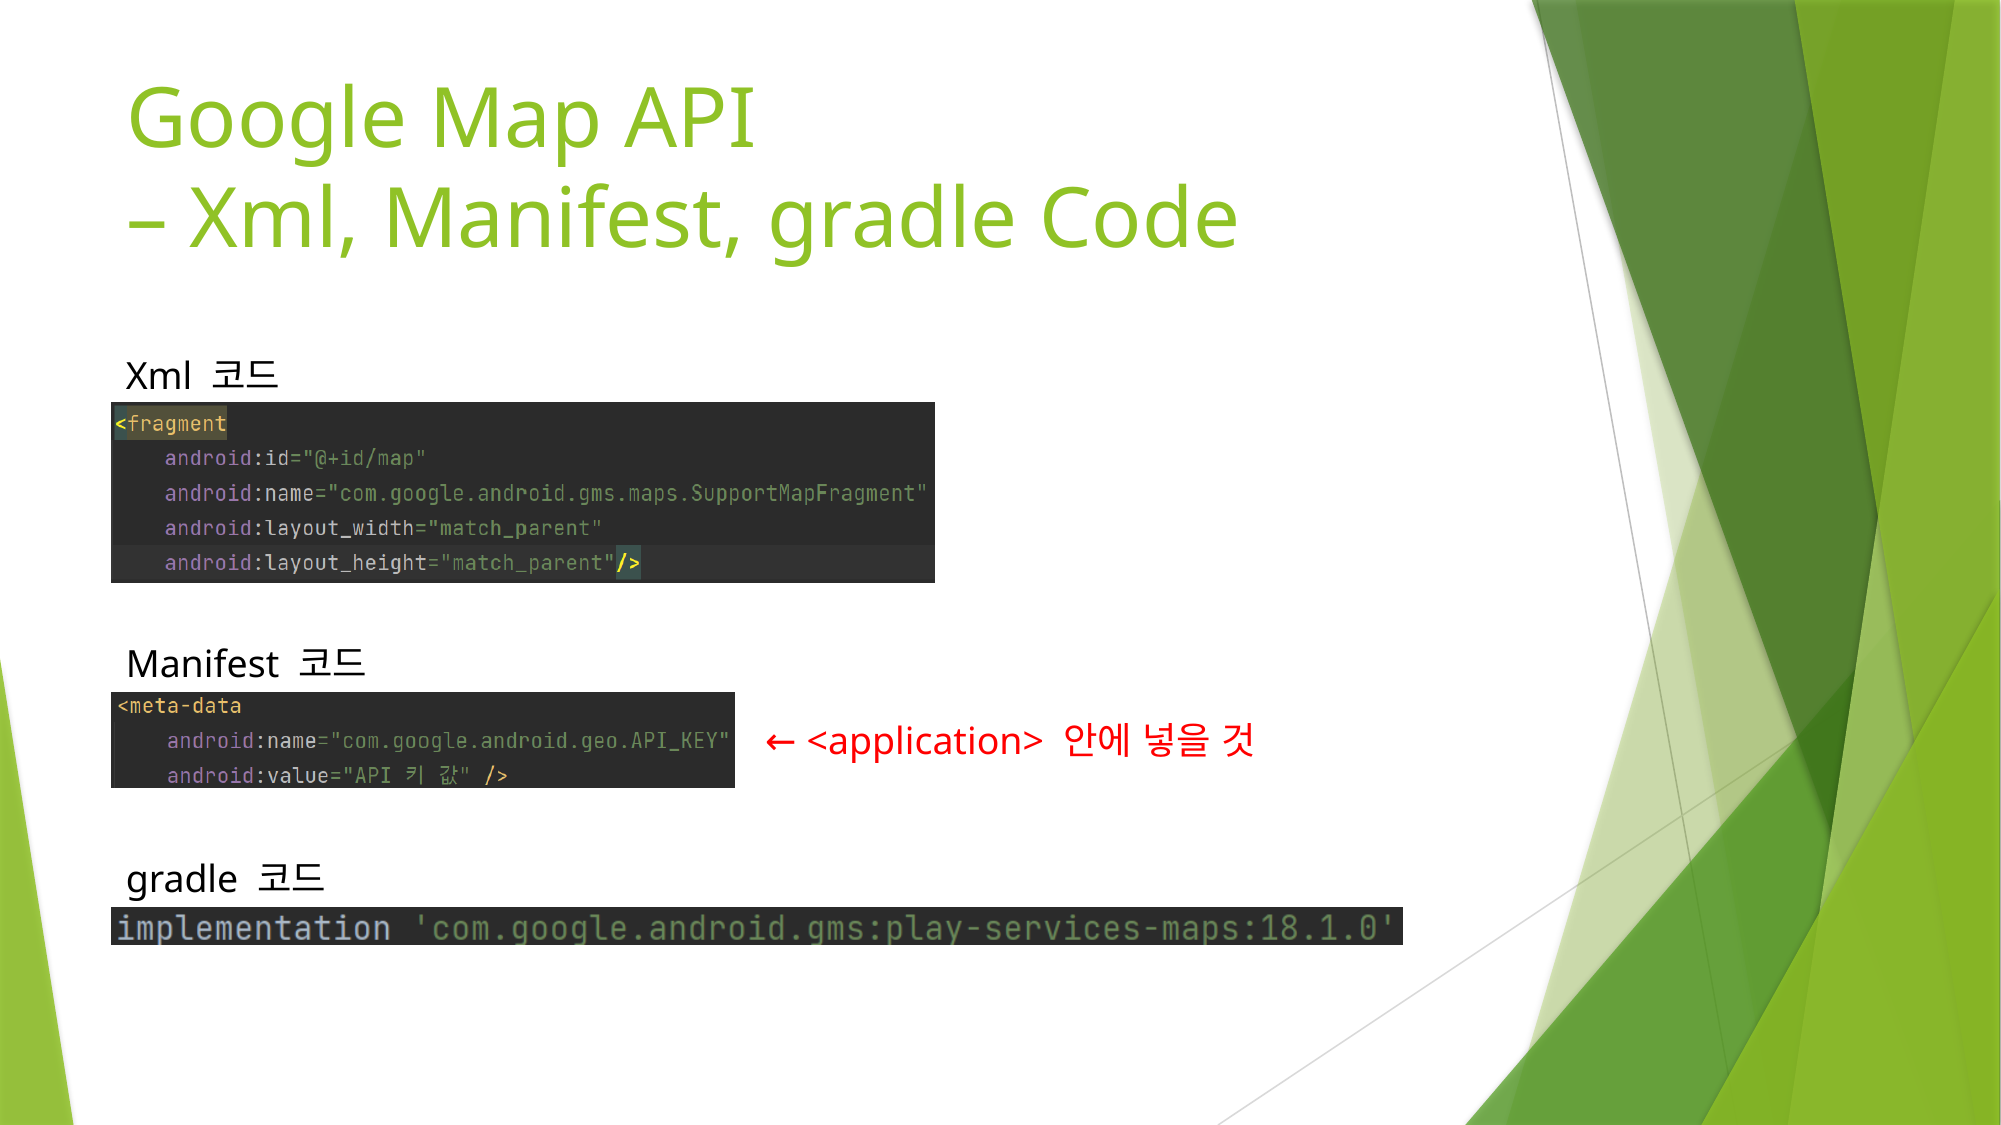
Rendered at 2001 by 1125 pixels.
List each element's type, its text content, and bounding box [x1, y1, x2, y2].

picture [110, 691, 736, 788]
text_box ← <application> 안에 넣을 것 [750, 709, 1279, 770]
picture [110, 907, 1404, 946]
picture [110, 402, 935, 584]
text_box Manifest 코드 [111, 632, 398, 690]
text_box gradle 코드 [111, 847, 359, 906]
title Google Map API – Xml, Manifest, gradle Code [111, 56, 1522, 274]
text_box Xml 코드 [111, 344, 359, 401]
